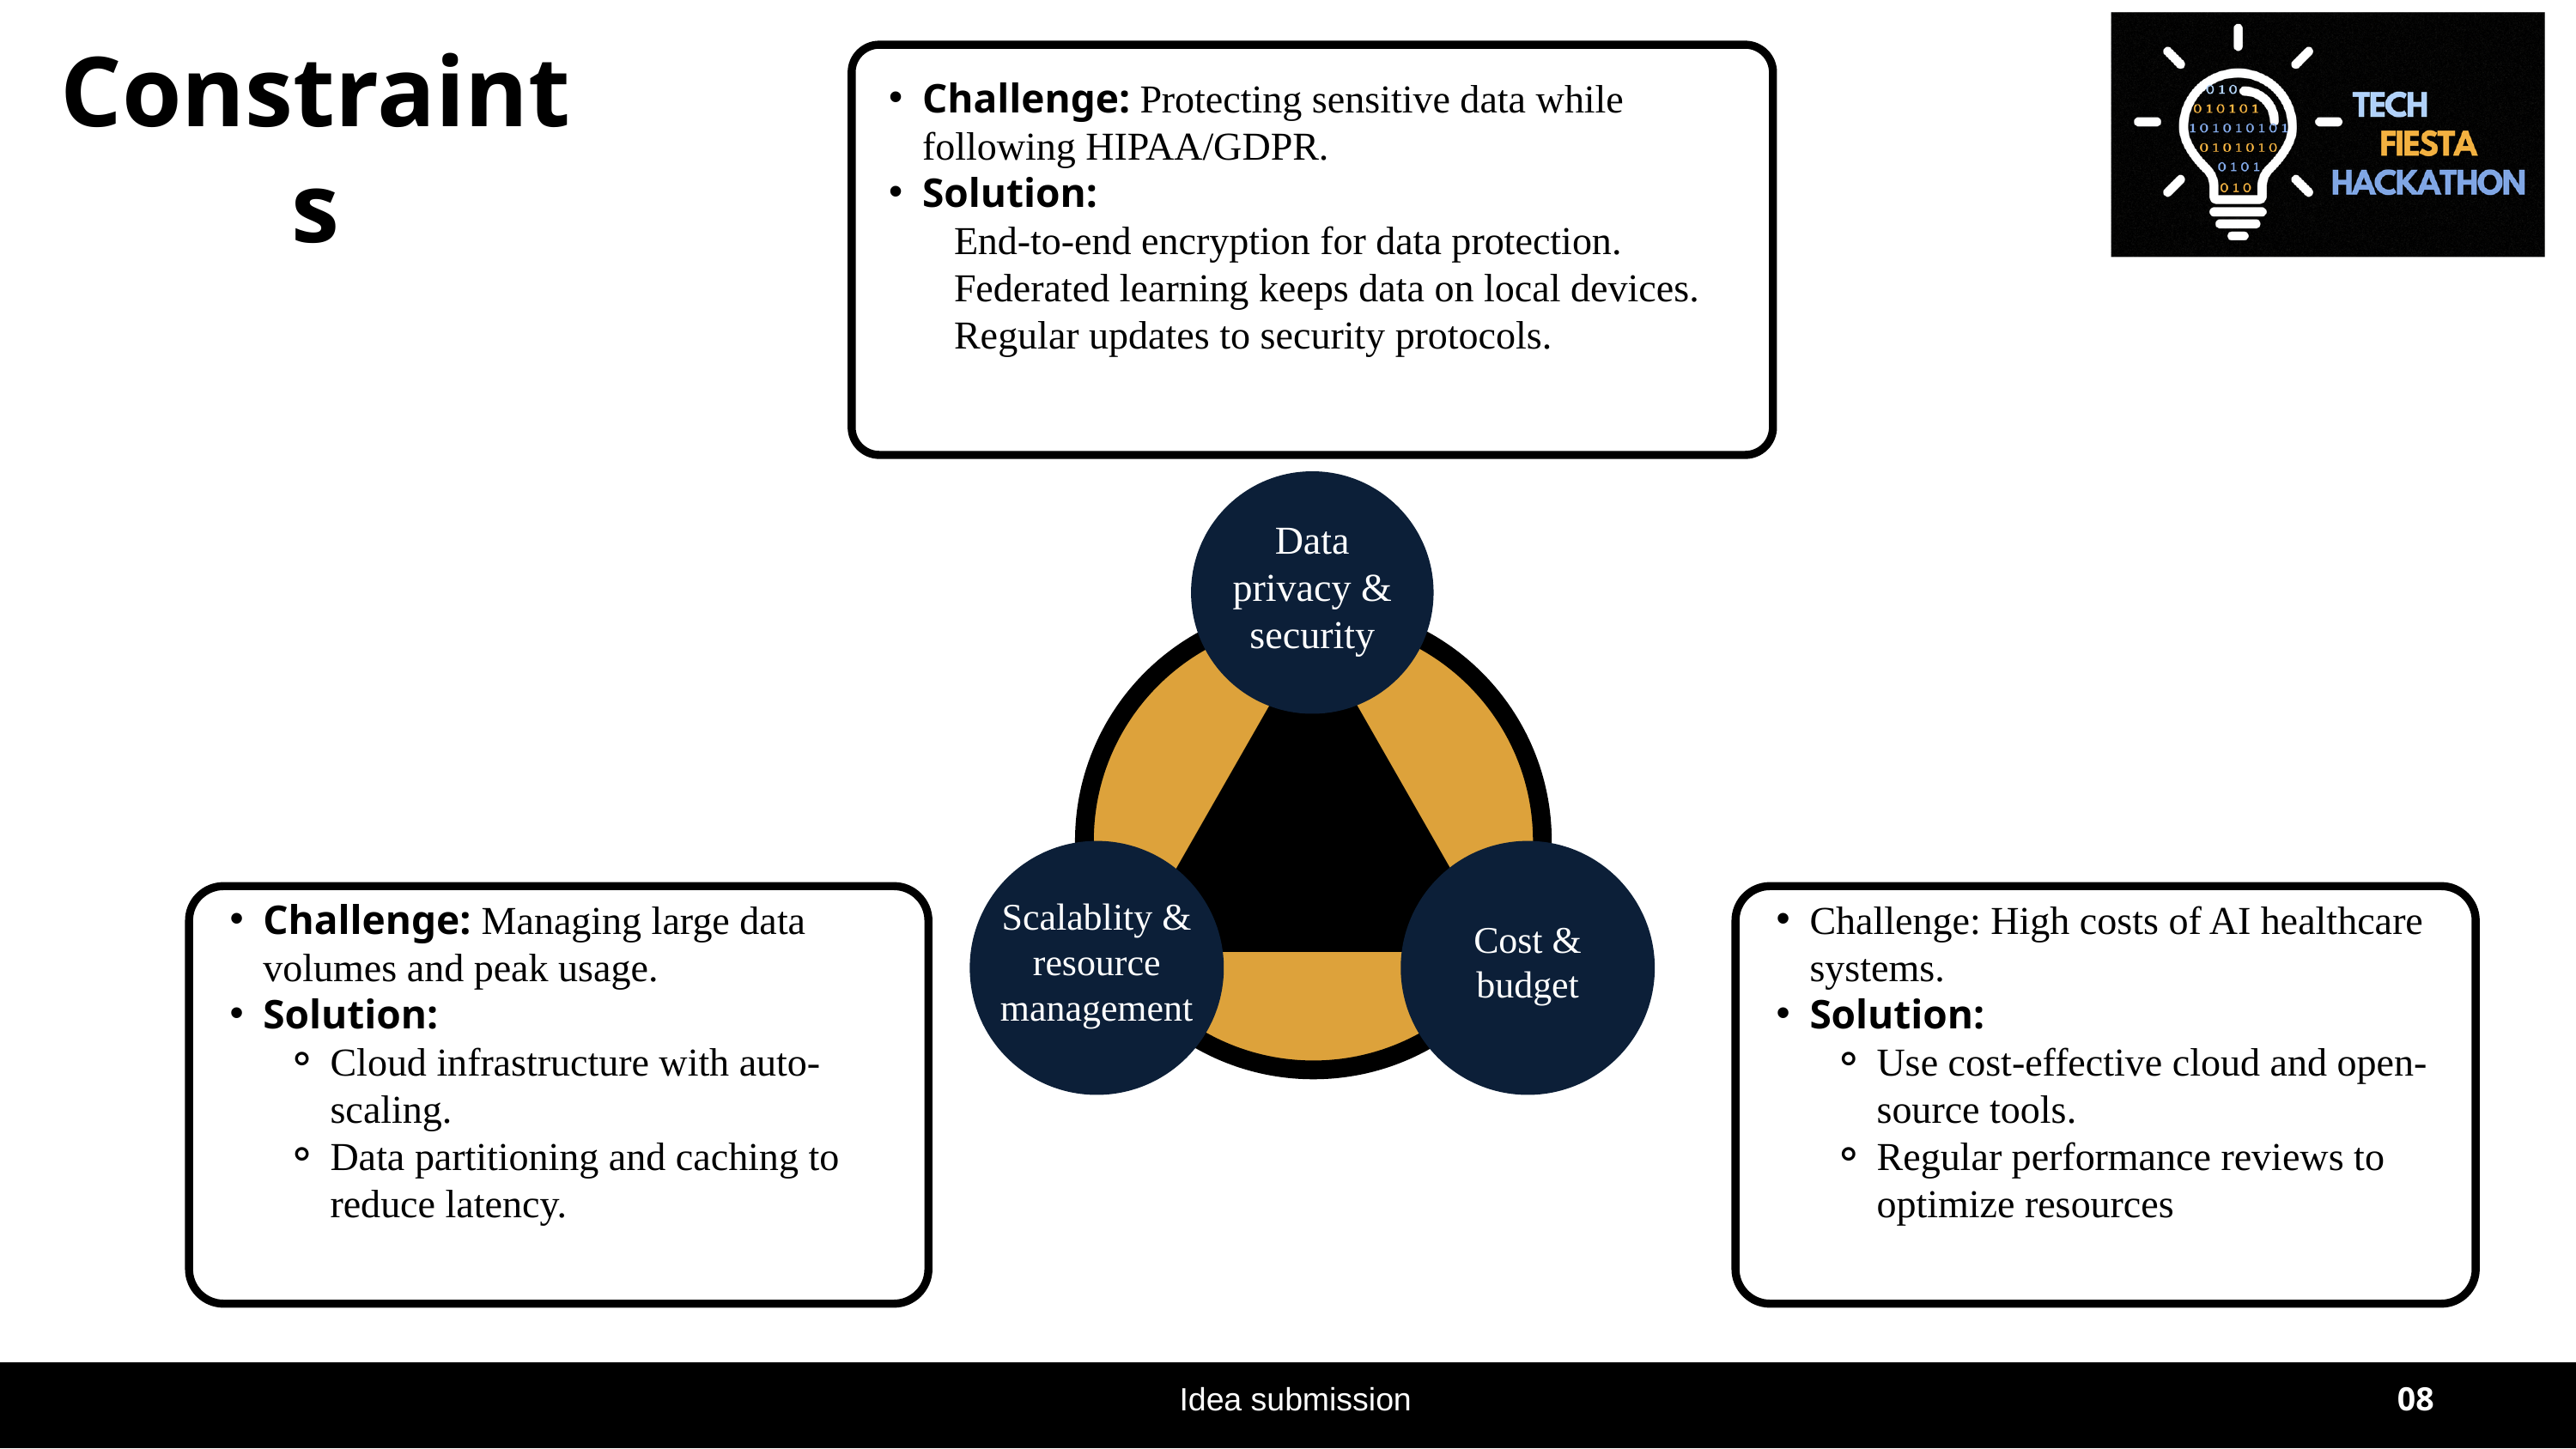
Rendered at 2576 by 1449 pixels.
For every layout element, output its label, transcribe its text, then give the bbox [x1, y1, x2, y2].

text_box [2080, 0, 2576, 274]
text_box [188, 886, 929, 1304]
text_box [0, 1361, 2576, 1449]
text_box Constraints [53, 29, 578, 262]
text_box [969, 470, 1656, 1095]
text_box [851, 44, 1774, 456]
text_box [1735, 886, 2476, 1304]
